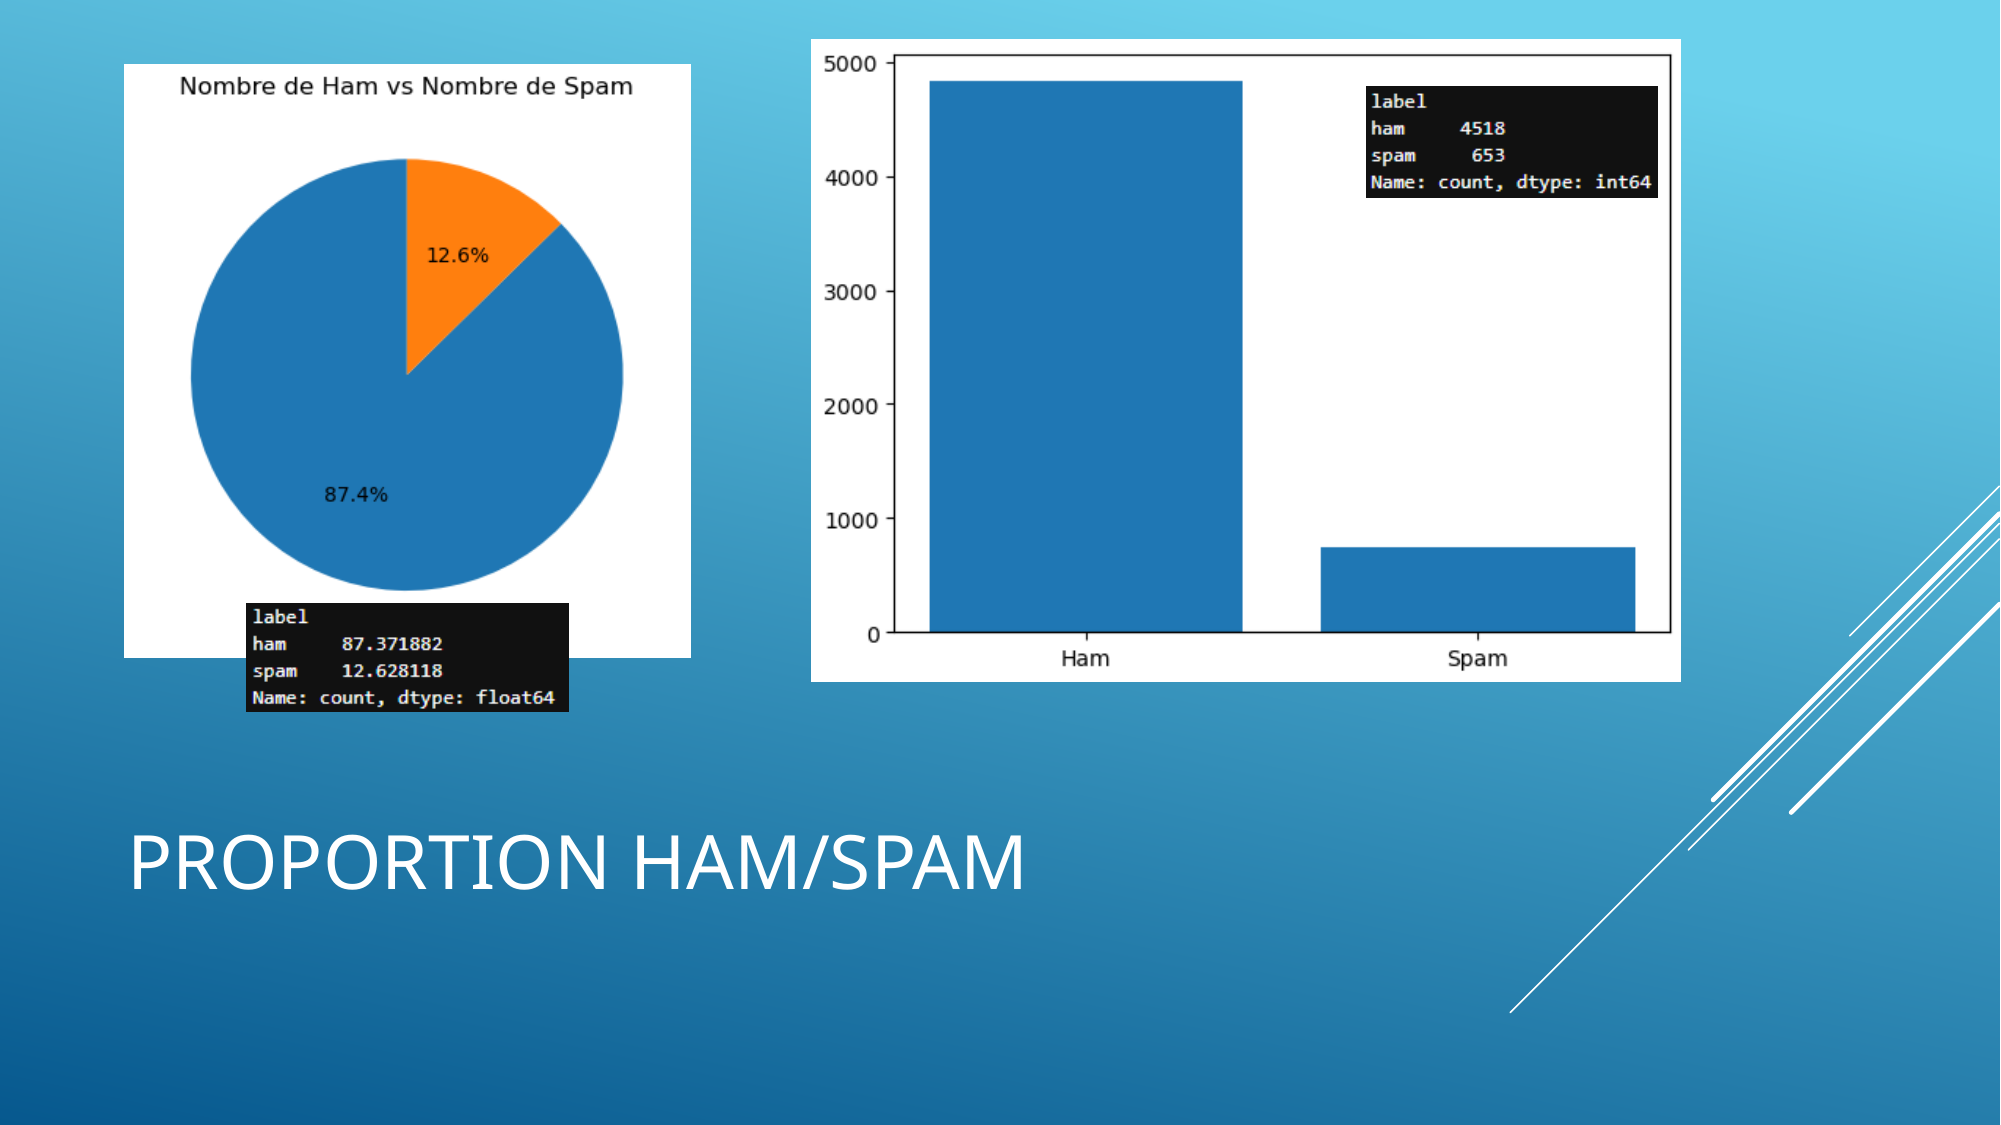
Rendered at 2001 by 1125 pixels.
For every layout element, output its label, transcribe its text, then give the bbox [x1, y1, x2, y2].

title Proportion Ham/Spam [112, 736, 1513, 984]
picture [246, 603, 569, 712]
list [124, 64, 691, 658]
picture [811, 39, 1681, 683]
